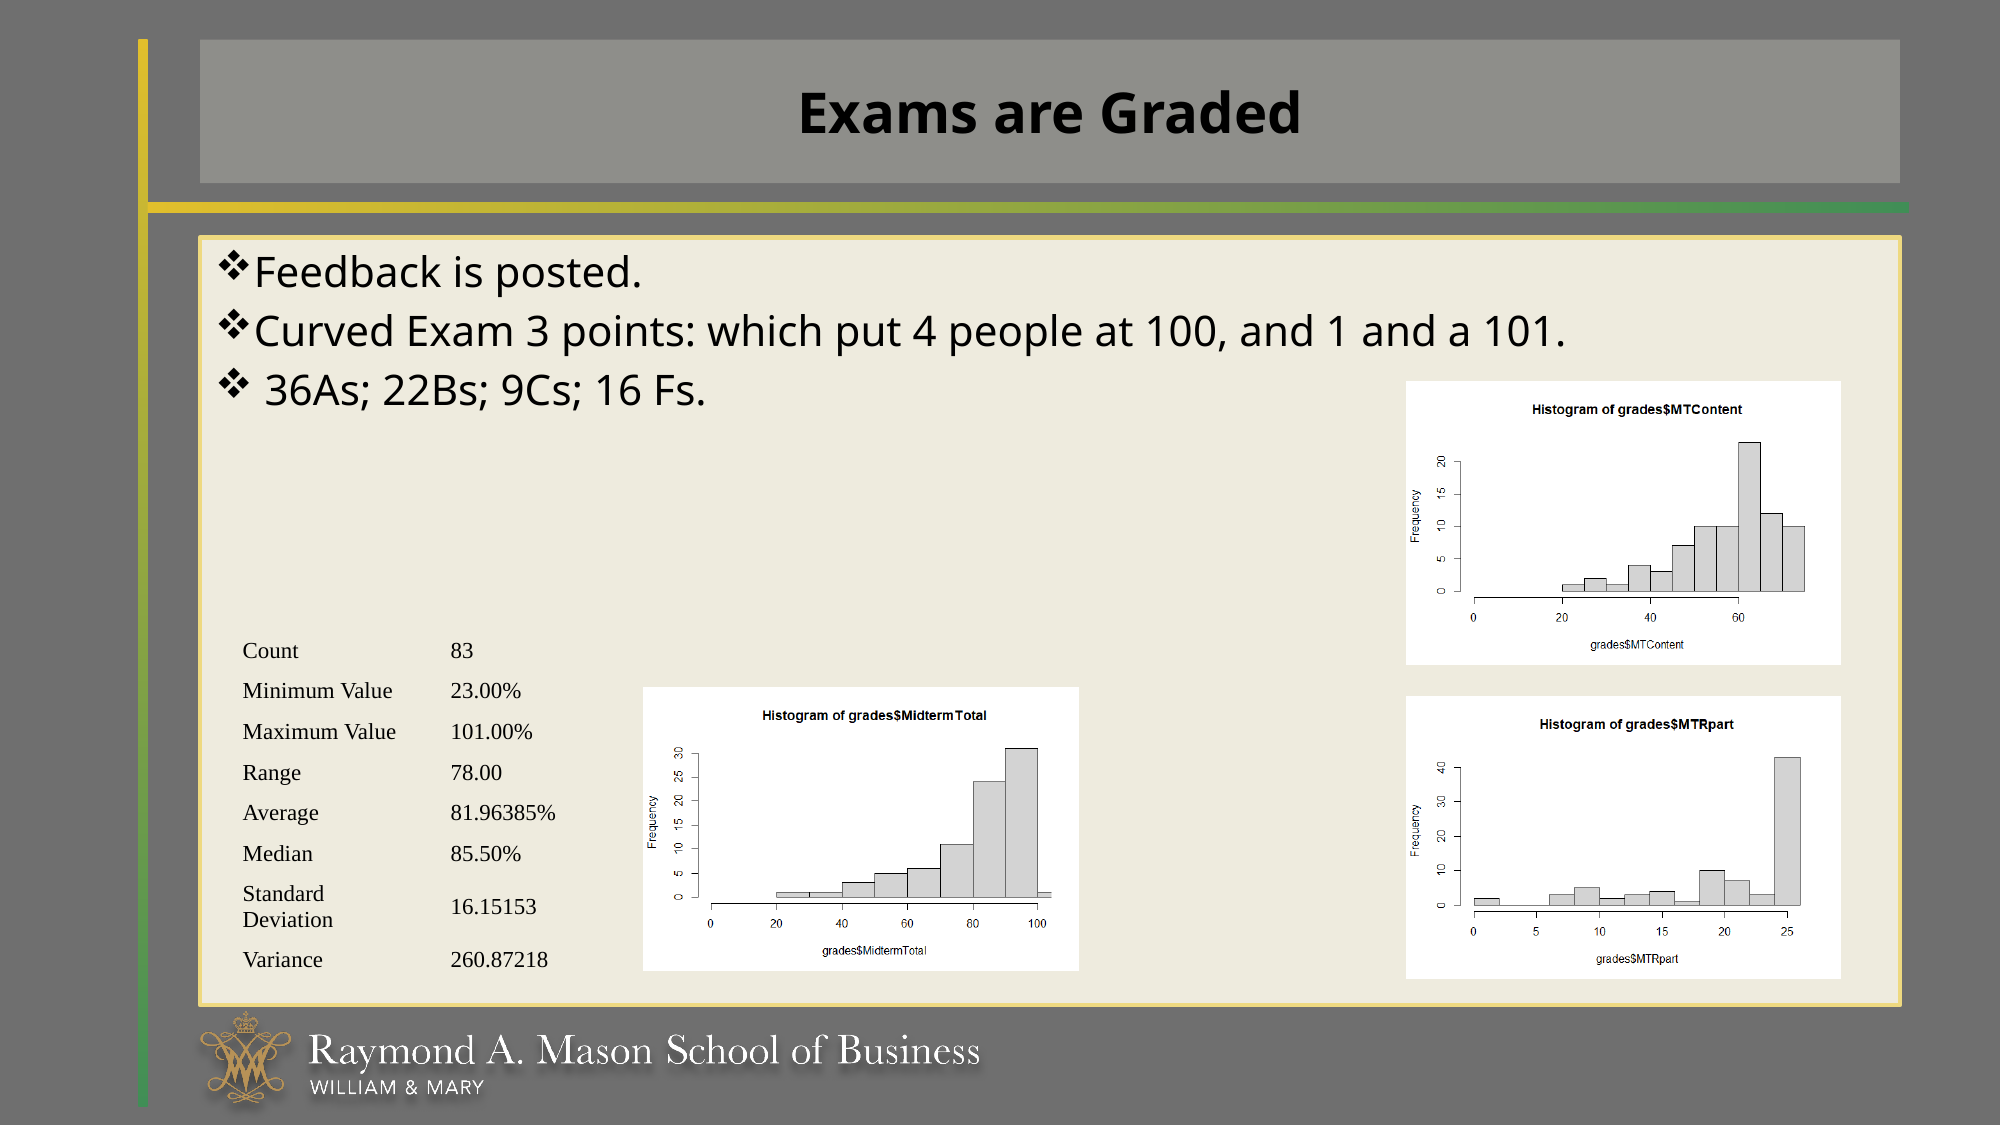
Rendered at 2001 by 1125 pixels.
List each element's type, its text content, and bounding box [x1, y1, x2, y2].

table_cell 23.00% [436, 671, 751, 711]
table_cell 85.50% [436, 833, 638, 874]
table_cell Maximum Value [228, 711, 436, 752]
picture [1406, 381, 1842, 665]
table_cell Average [228, 792, 436, 833]
table_cell 101.00% [436, 711, 638, 752]
table_cell 81.96385% [436, 792, 638, 833]
list Feedback is posted. Curved Exam 3 points: which put 4 people at 100, and 1 and a 101. 36As; 22Bs; 9Cs; 16 Fs. [198, 235, 1902, 1007]
table_header Count [228, 630, 436, 671]
title Exams are Graded [200, 39, 1900, 184]
table_cell Minimum Value [228, 671, 436, 711]
picture [643, 687, 1079, 971]
table_cell 16.15153 [436, 874, 638, 940]
table_cell 260.87218 [436, 940, 751, 980]
picture [200, 1011, 979, 1103]
table_cell Variance [228, 940, 436, 980]
table_cell Standard Deviation [228, 874, 436, 940]
table_cell Range [228, 752, 436, 792]
table_cell Median [228, 833, 436, 874]
table_header 83 [436, 630, 751, 671]
picture [1406, 695, 1842, 980]
table_cell 78.00 [436, 752, 638, 792]
